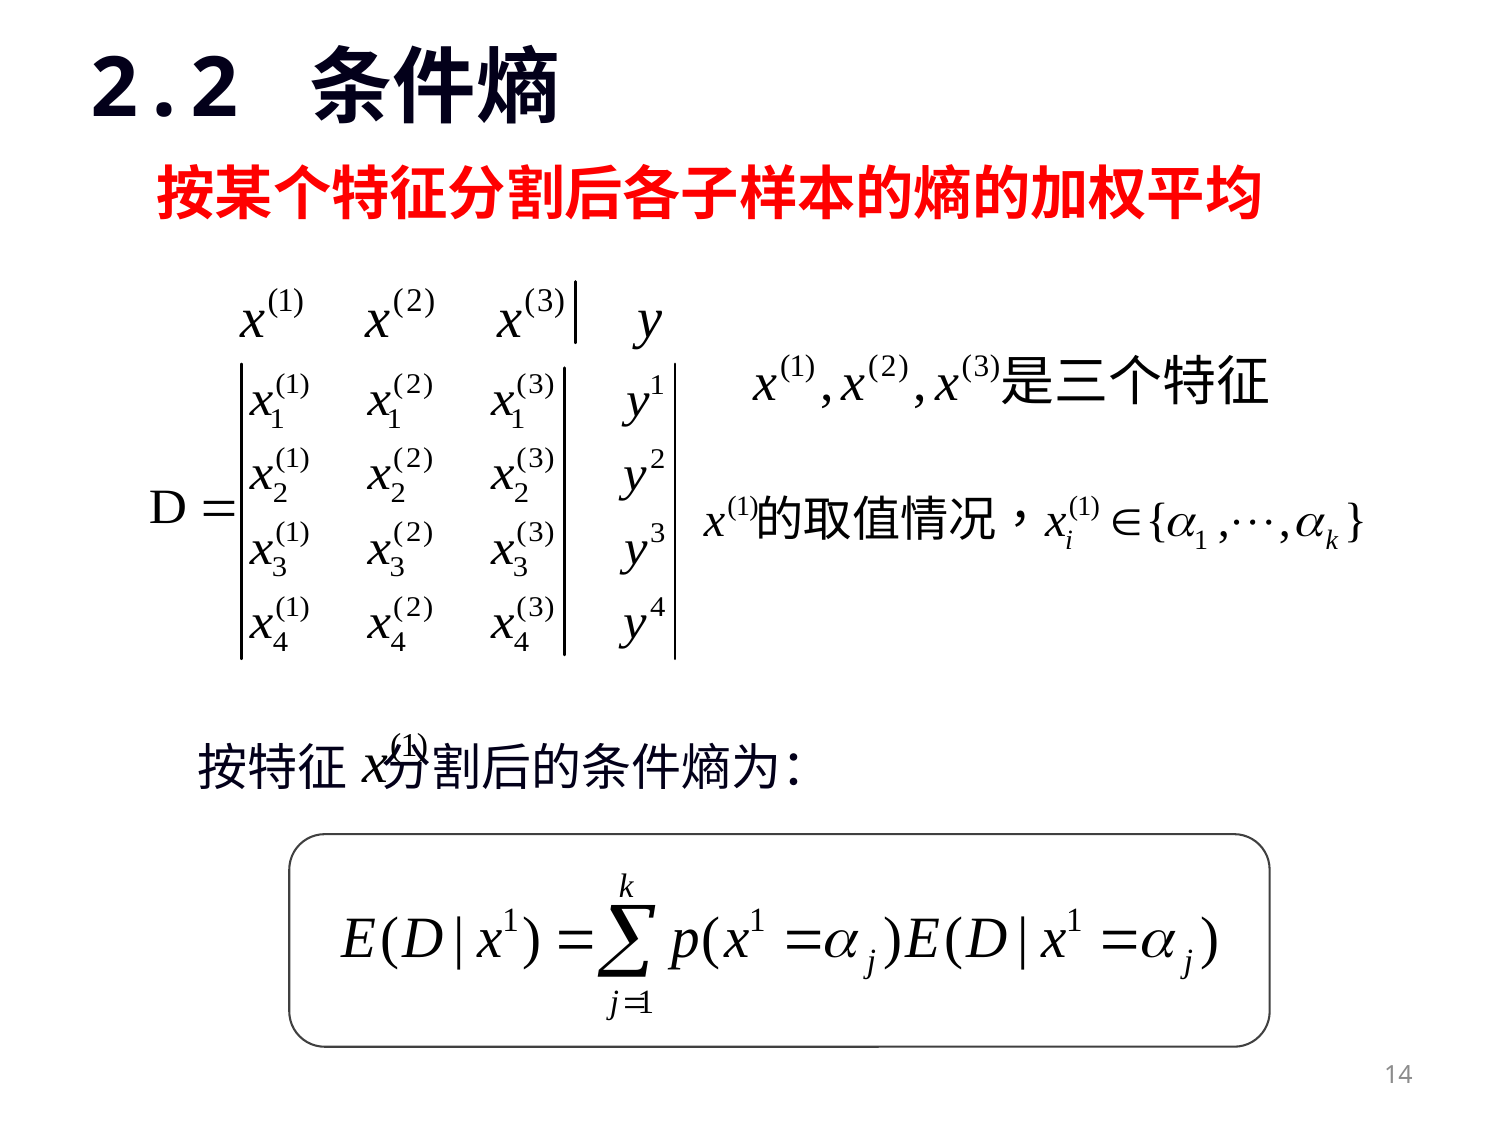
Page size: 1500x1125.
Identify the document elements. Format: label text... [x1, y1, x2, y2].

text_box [147, 278, 1376, 661]
text_box [288, 833, 1271, 1048]
text_box 按某个特征分割后各子样本的熵的加权平均 [141, 161, 1329, 234]
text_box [338, 869, 1221, 1024]
title 2.2 条件熵 [75, 45, 1425, 161]
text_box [182, 727, 1400, 804]
